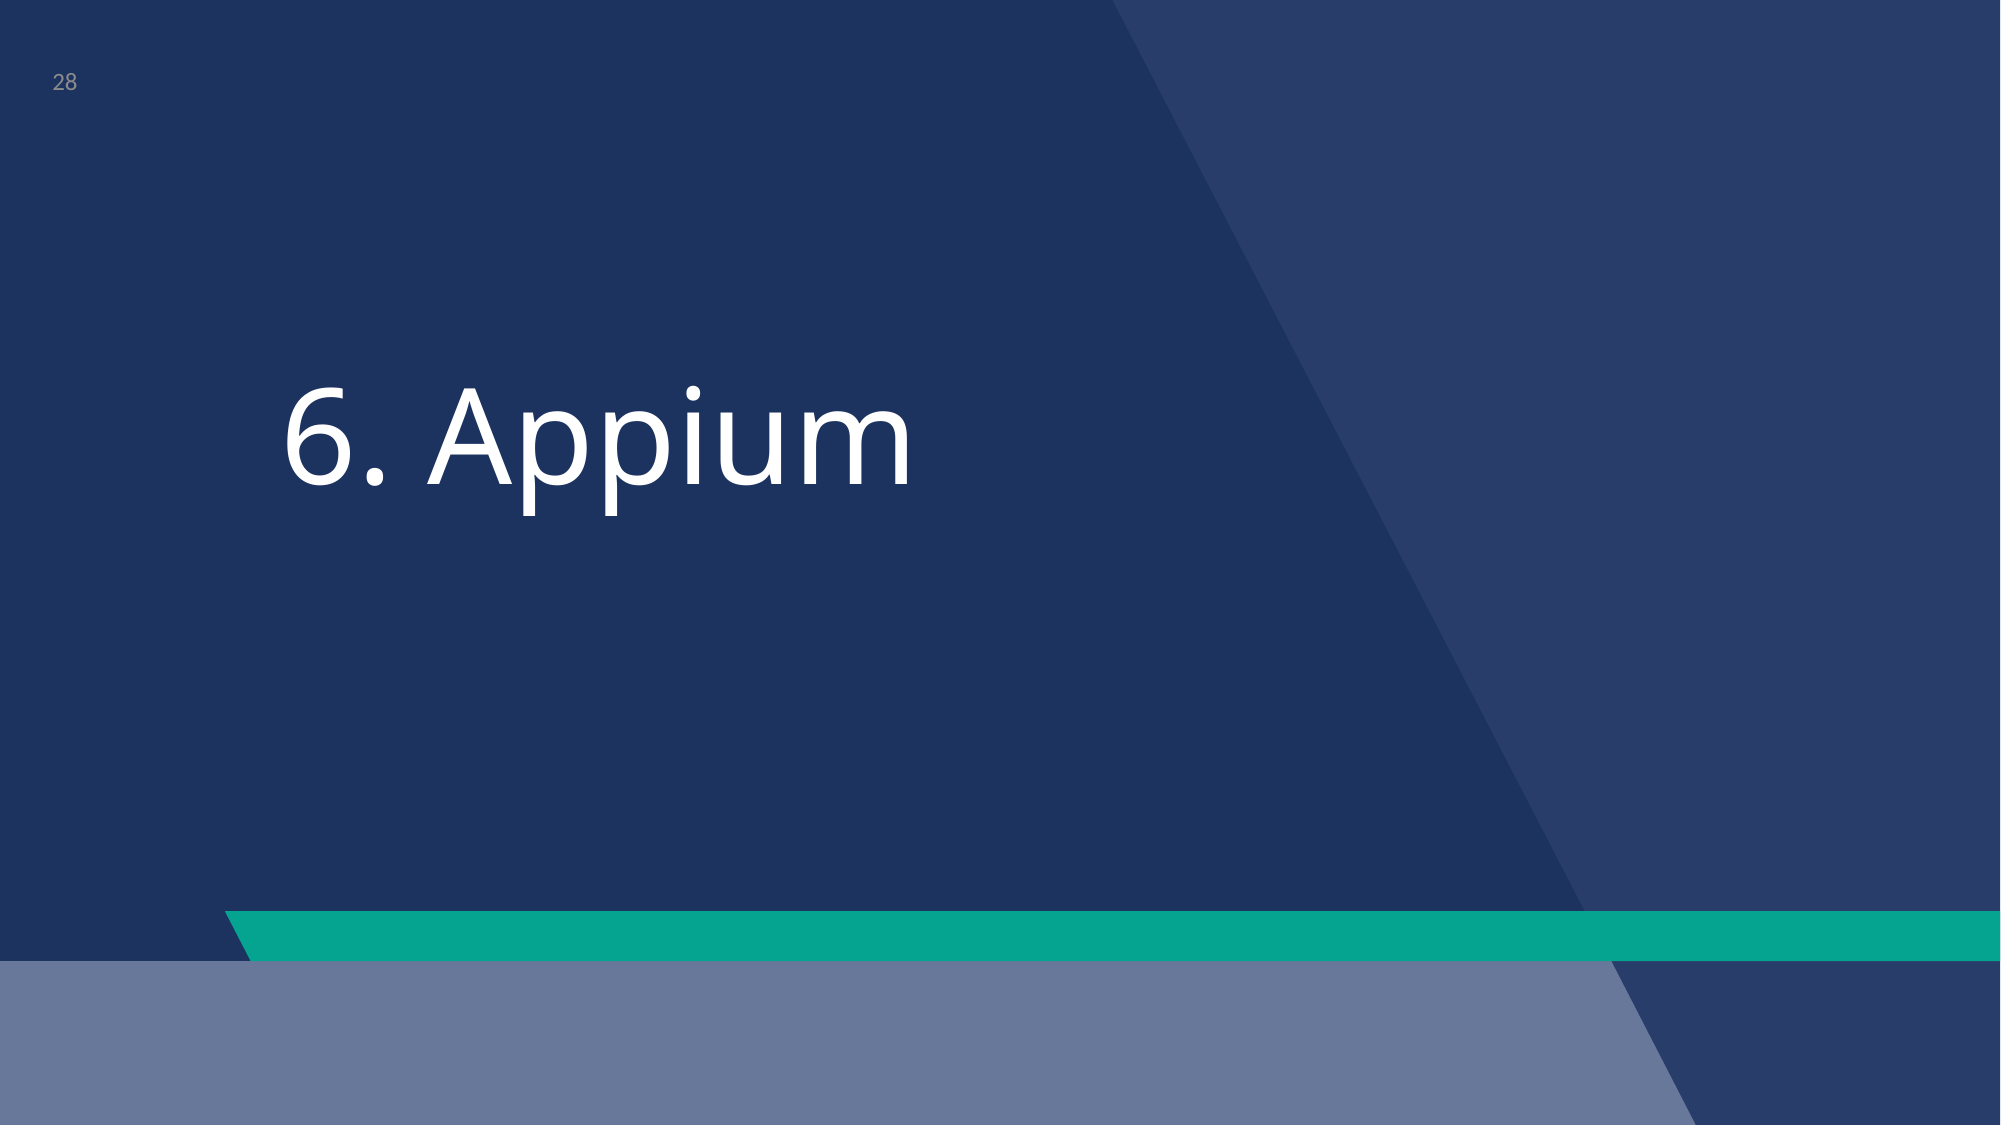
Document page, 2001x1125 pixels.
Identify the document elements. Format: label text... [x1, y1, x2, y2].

title 6. Appium [260, 279, 1815, 534]
slide_number 28 [0, 0, 131, 160]
